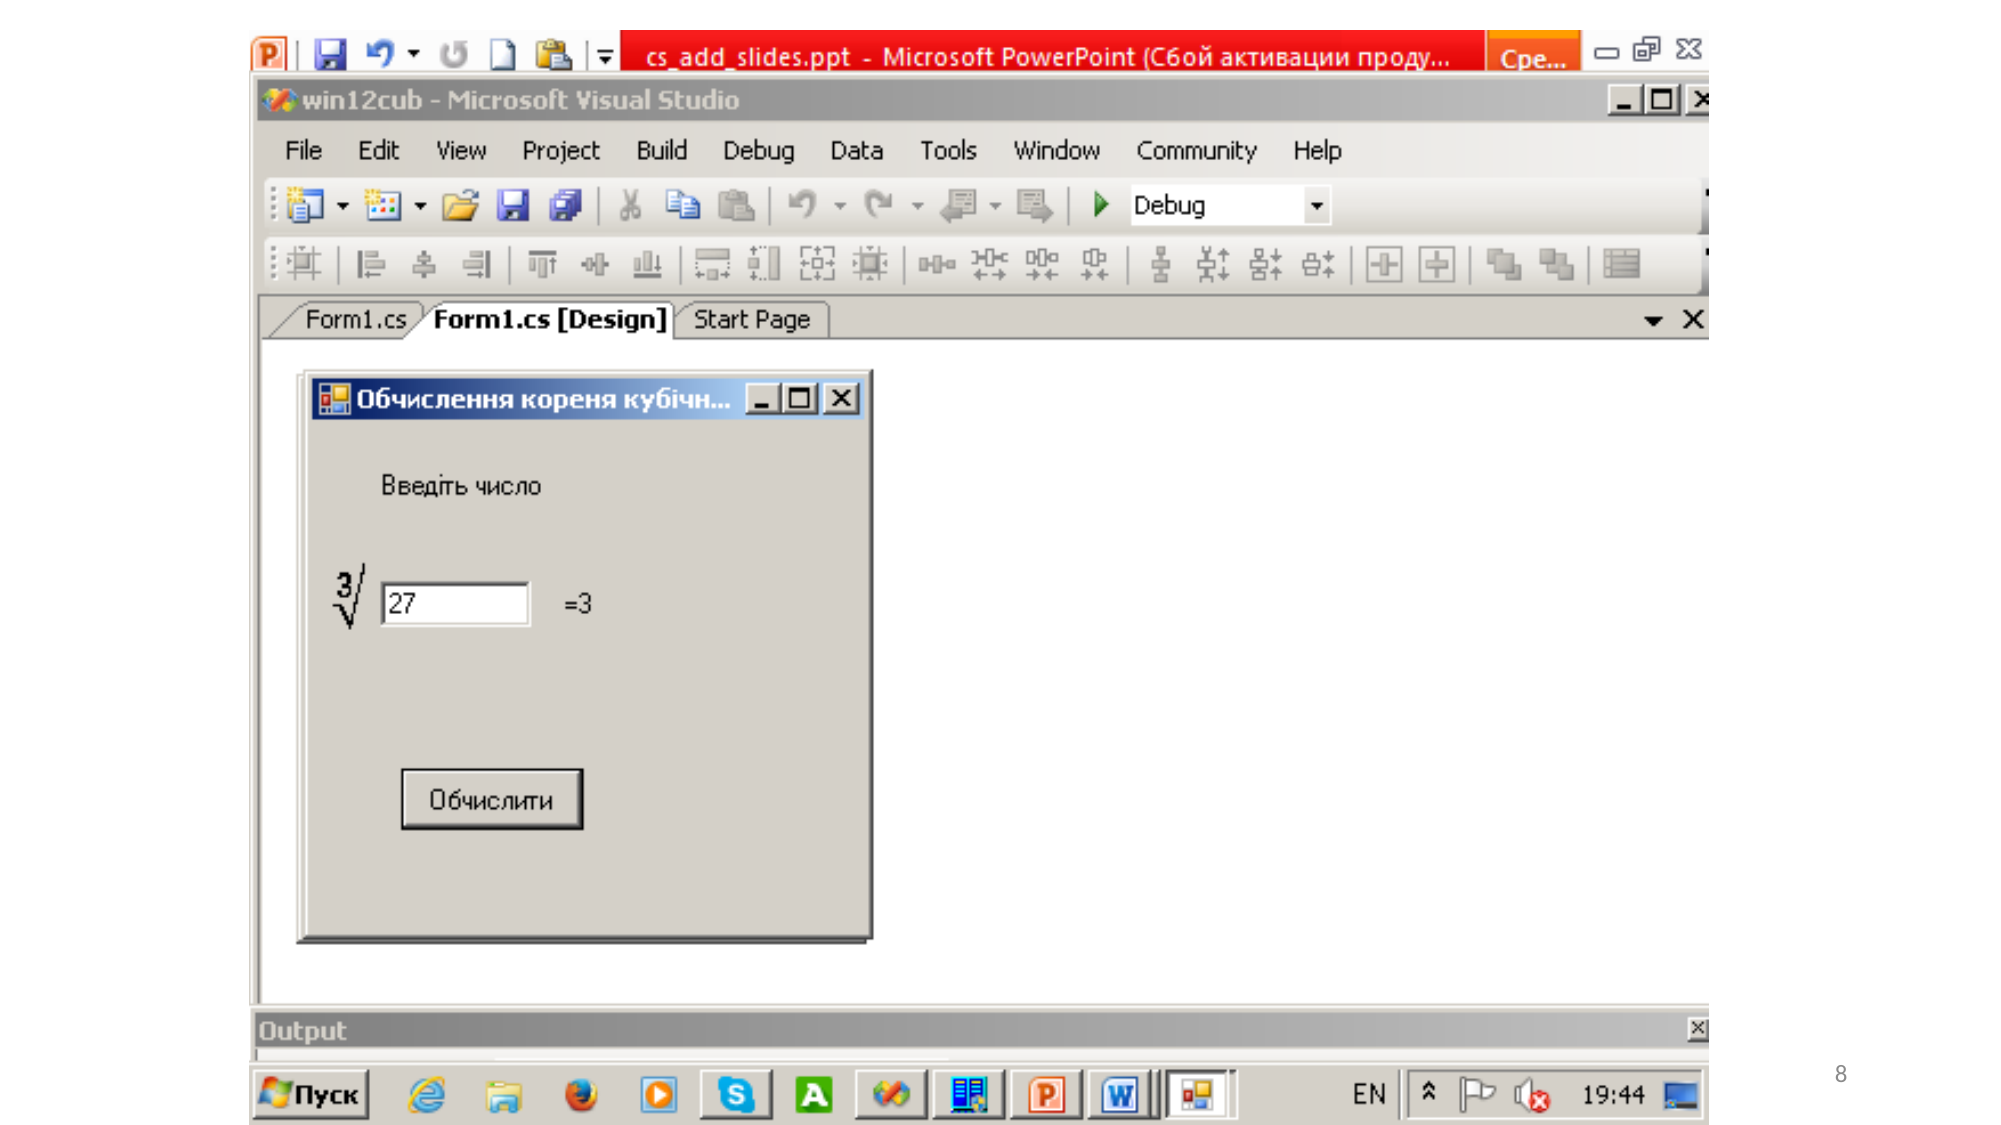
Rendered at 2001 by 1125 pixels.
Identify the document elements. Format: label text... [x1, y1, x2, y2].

slide_number 8 [1709, 1042, 1863, 1103]
picture [249, 30, 1709, 1125]
